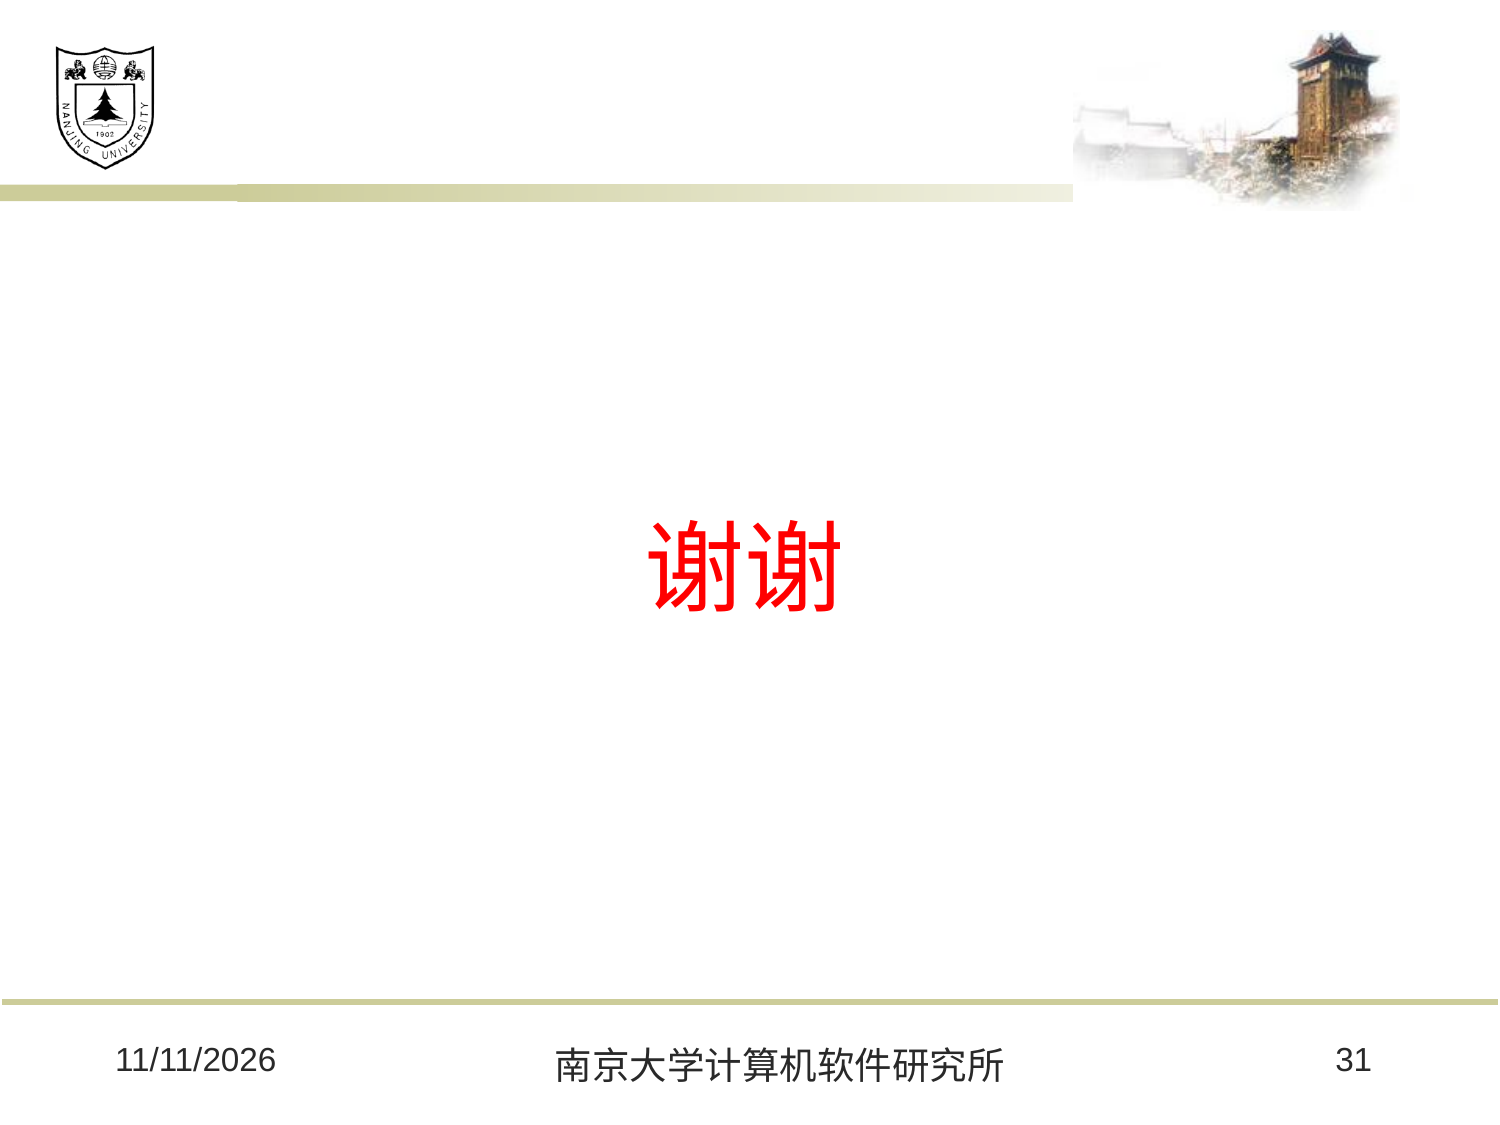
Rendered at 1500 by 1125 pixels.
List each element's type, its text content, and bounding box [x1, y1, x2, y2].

list 谢谢 [76, 243, 1413, 965]
picture [50, 42, 160, 173]
text_box 南京大学计算机软件研究所 [431, 1034, 1128, 1095]
slide_number 31 [1234, 1030, 1388, 1106]
picture [1073, 30, 1400, 211]
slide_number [100, 1030, 313, 1106]
picture [2, 999, 1498, 1005]
